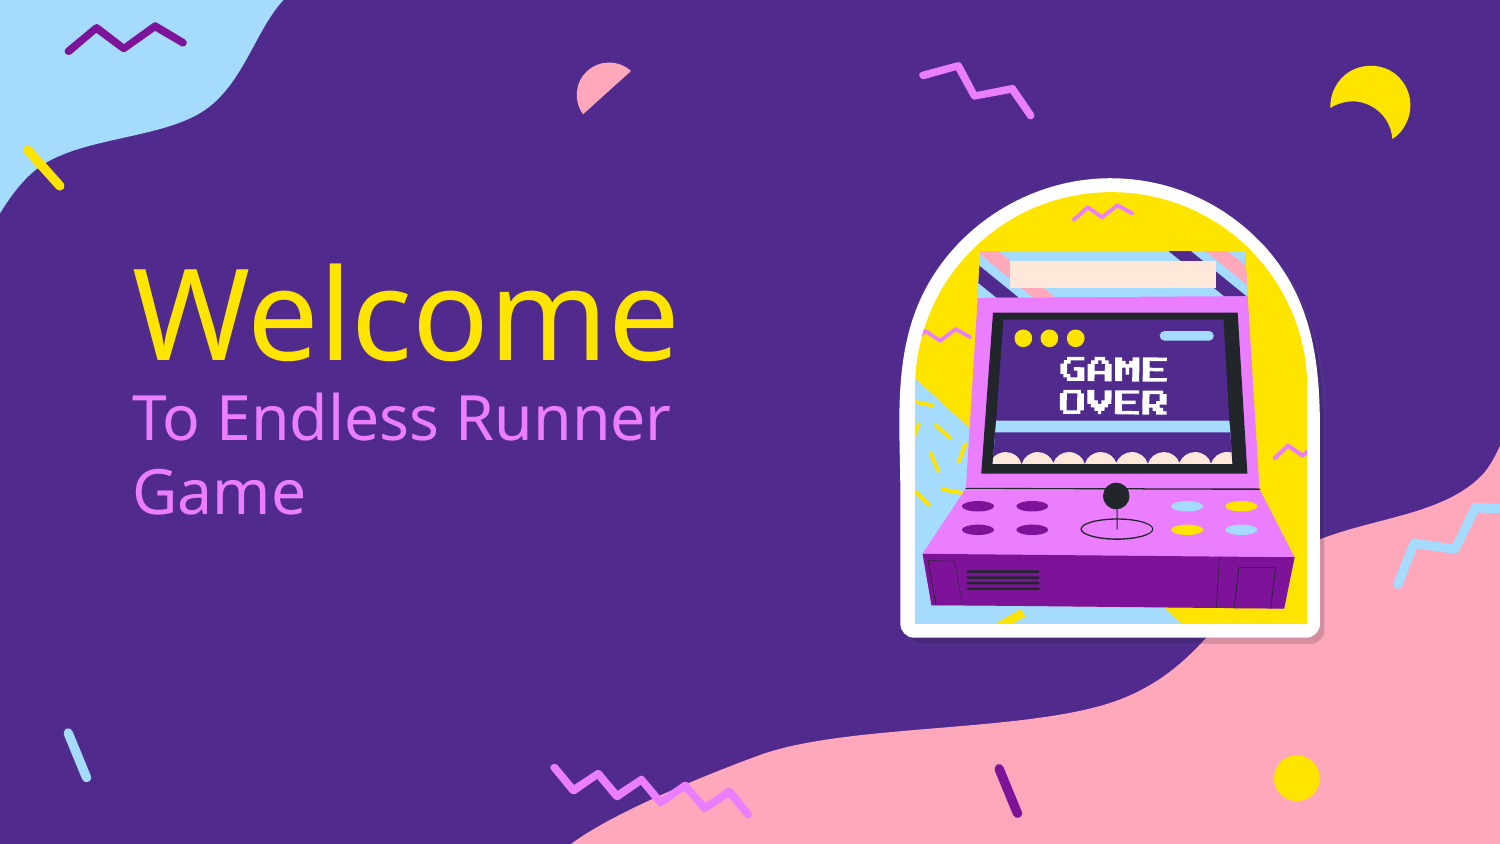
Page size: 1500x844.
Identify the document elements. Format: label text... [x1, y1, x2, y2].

title Welcome [116, 205, 809, 368]
title To Endless Runner Game [116, 368, 809, 538]
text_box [891, 177, 1321, 638]
